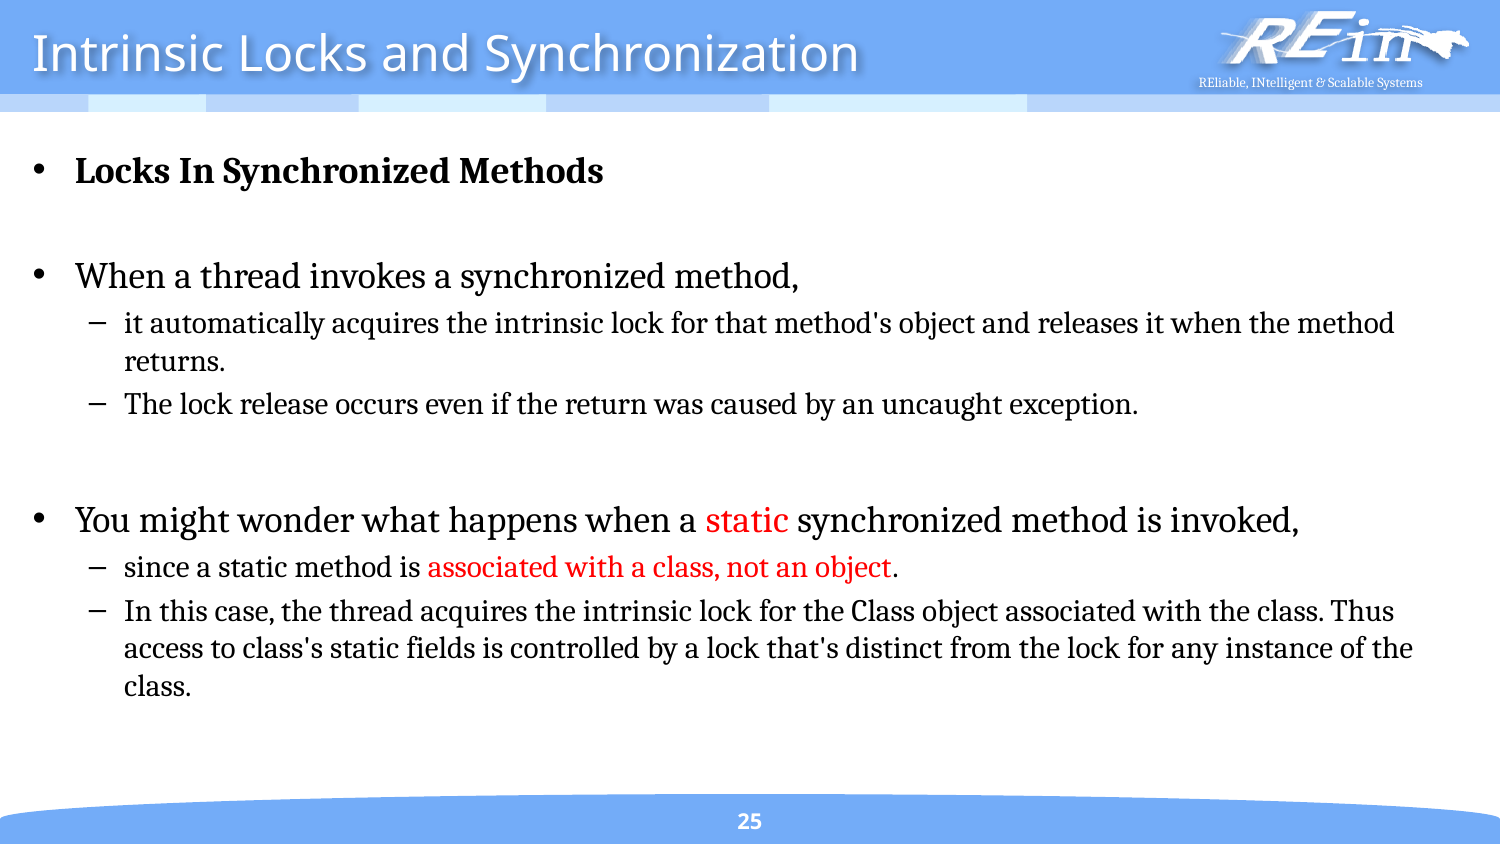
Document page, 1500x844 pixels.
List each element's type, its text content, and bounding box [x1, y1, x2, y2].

title Intrinsic Locks and Synchronization [17, 17, 1136, 86]
list Locks In Synchronized Methods When a thread invokes a synchronized method, it automatically acquires the intrinsic lock for that method's object and releases it when the method returns. The lock release occurs even if the return was caused by an uncaught exception. You might wonder what happens when a static synchronized method is invoked, since a static method is associated with a class, not an object. In this case, the thread acquires the intrinsic lock for the Class object associated with the class. Thus access to class's static fields is controlled by a lock that's distinct from the lock for any instance of the class. [17, 138, 1459, 786]
slide_number 25 [667, 802, 833, 842]
